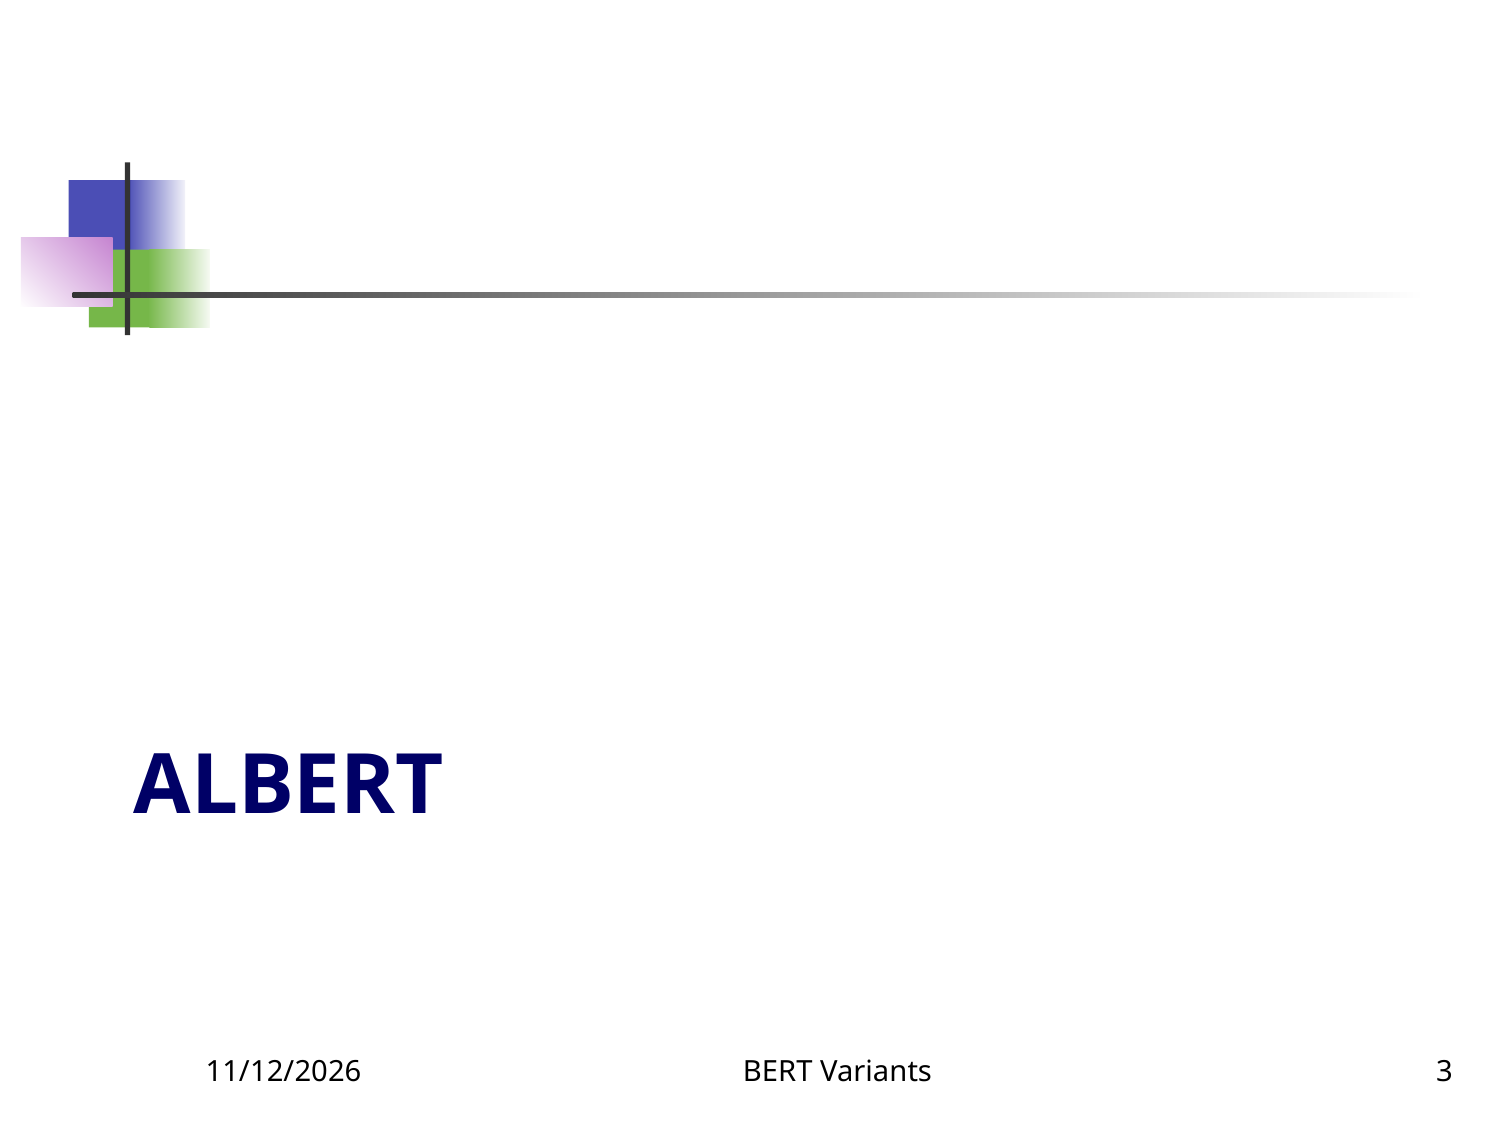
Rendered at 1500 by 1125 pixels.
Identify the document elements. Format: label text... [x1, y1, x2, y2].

title ALBERT [118, 722, 1394, 947]
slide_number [190, 1024, 504, 1100]
footer BERT Variants [600, 1024, 1075, 1100]
slide_number 3 [1155, 1024, 1468, 1100]
